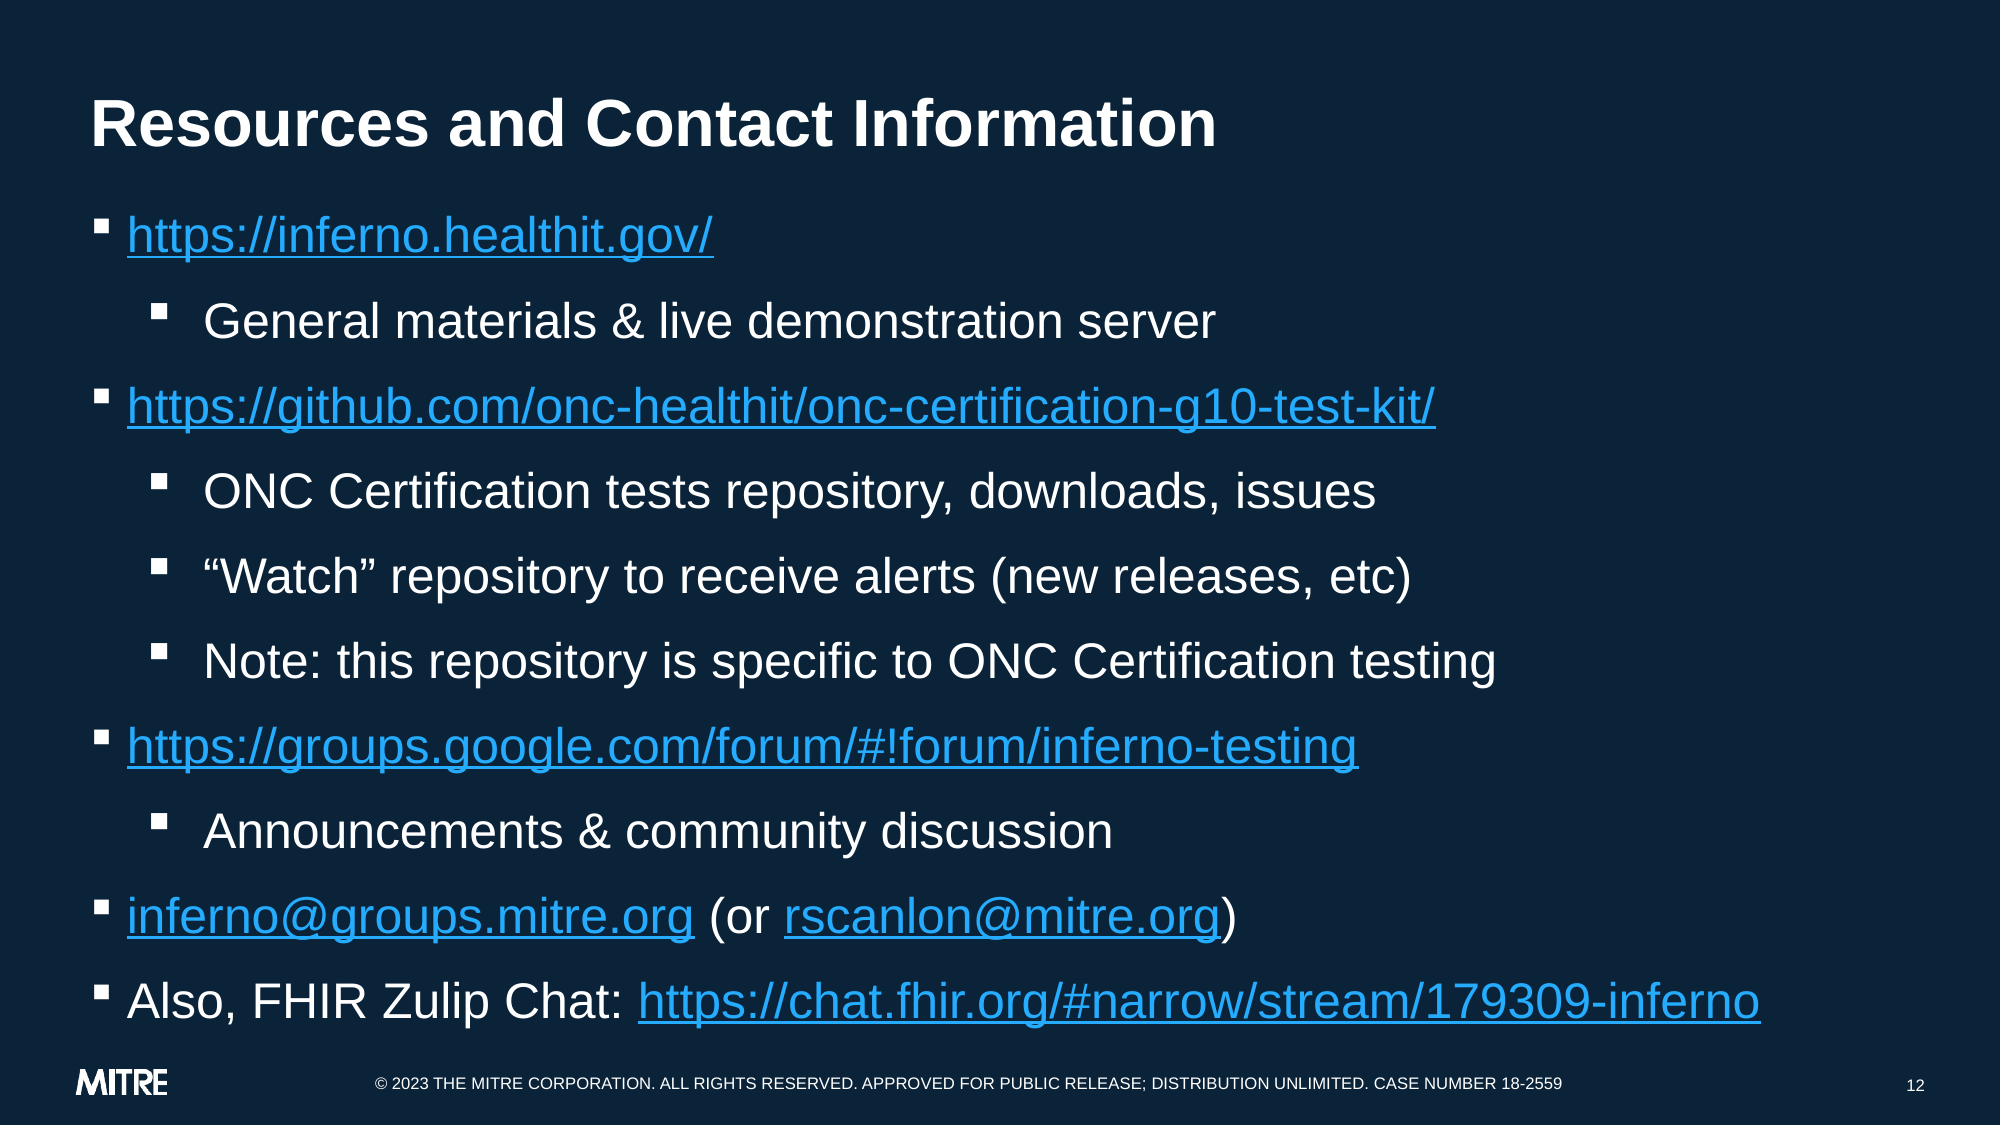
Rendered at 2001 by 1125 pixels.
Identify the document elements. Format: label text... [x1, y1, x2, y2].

title Resources and Contact Information [75, 62, 1925, 177]
list https://inferno.healthit.gov/ General materials & live demonstration server https://github.com/onc-healthit/onc-certification-g10-test-kit/ ONC Certification tests repository, downloads, issues “Watch” repository to receive alerts (new releases, etc) Note: this repository is specific to ONC Certification testing https://groups.google.com/forum/#!forum/inferno-testing Announcements & community discussion inferno@groups.mitre.org (or rscanlon@mitre.org) Also, FHIR Zulip Chat: https://chat.fhir.org/#narrow/stream/179309-inferno [75, 195, 1925, 1028]
slide_number 12 [1793, 1064, 1925, 1106]
